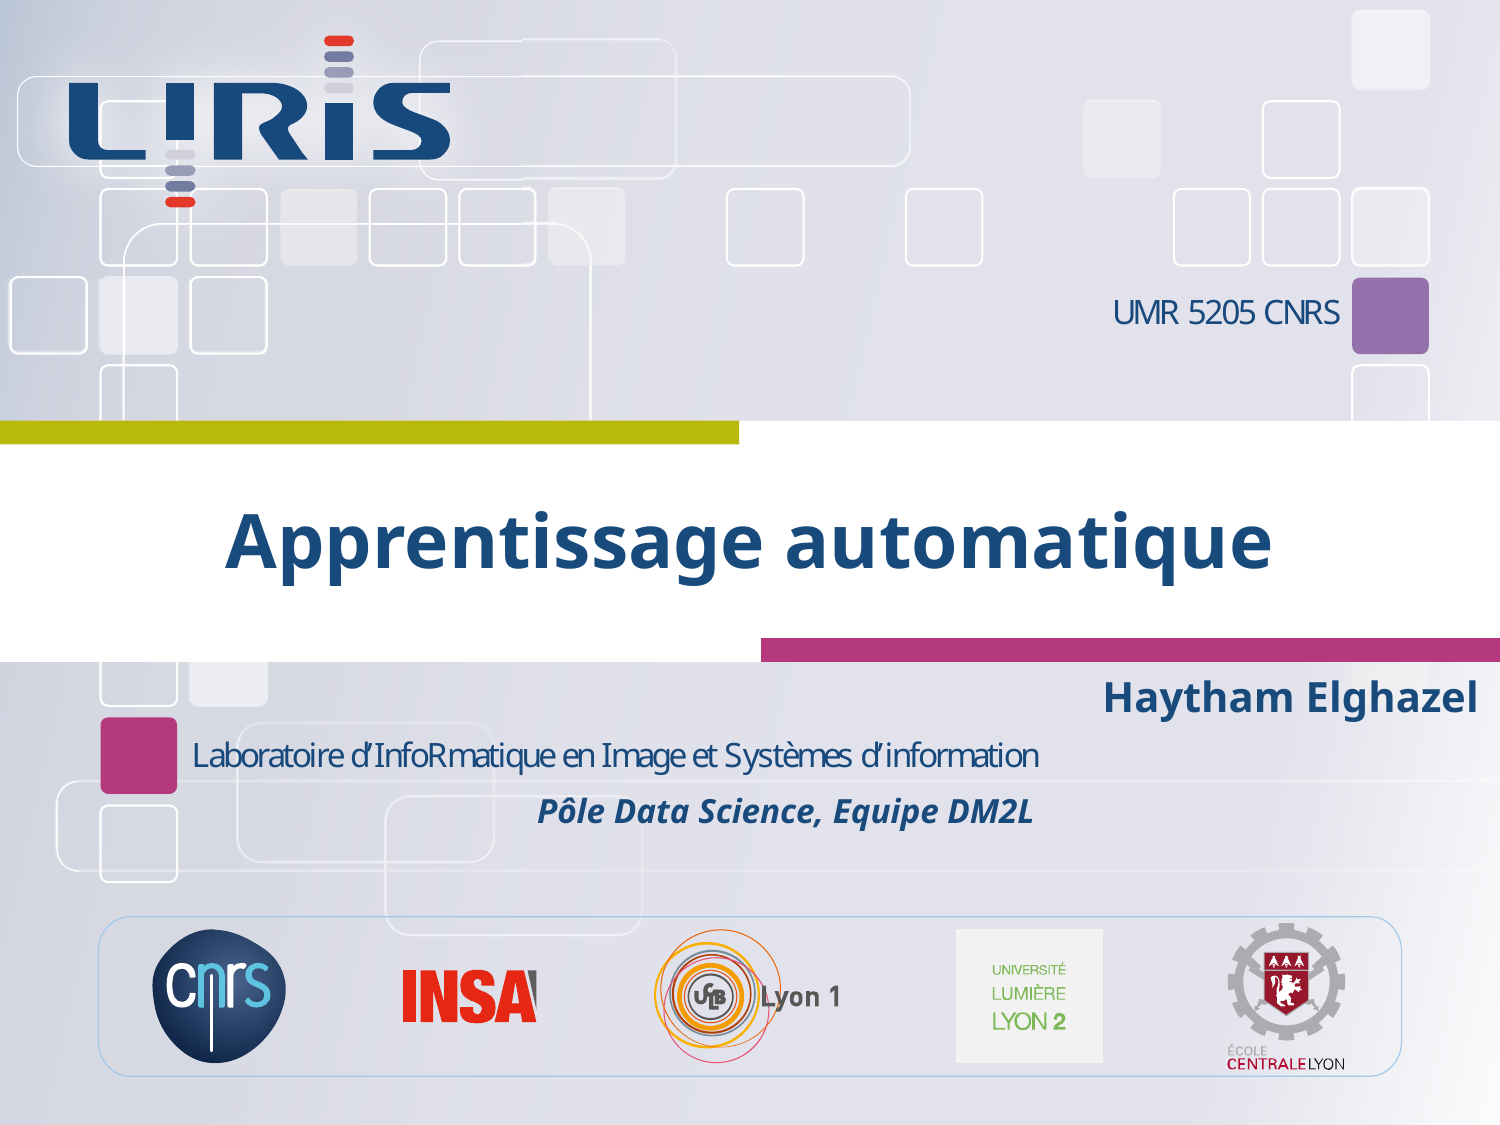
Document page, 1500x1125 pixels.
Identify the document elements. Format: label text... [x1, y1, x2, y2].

text_box Pôle Data Science, Equipe DM2L [354, 782, 1050, 838]
text_box Haytham Elghazel [1068, 663, 1494, 729]
title Apprentissage automatique [0, 456, 1500, 622]
